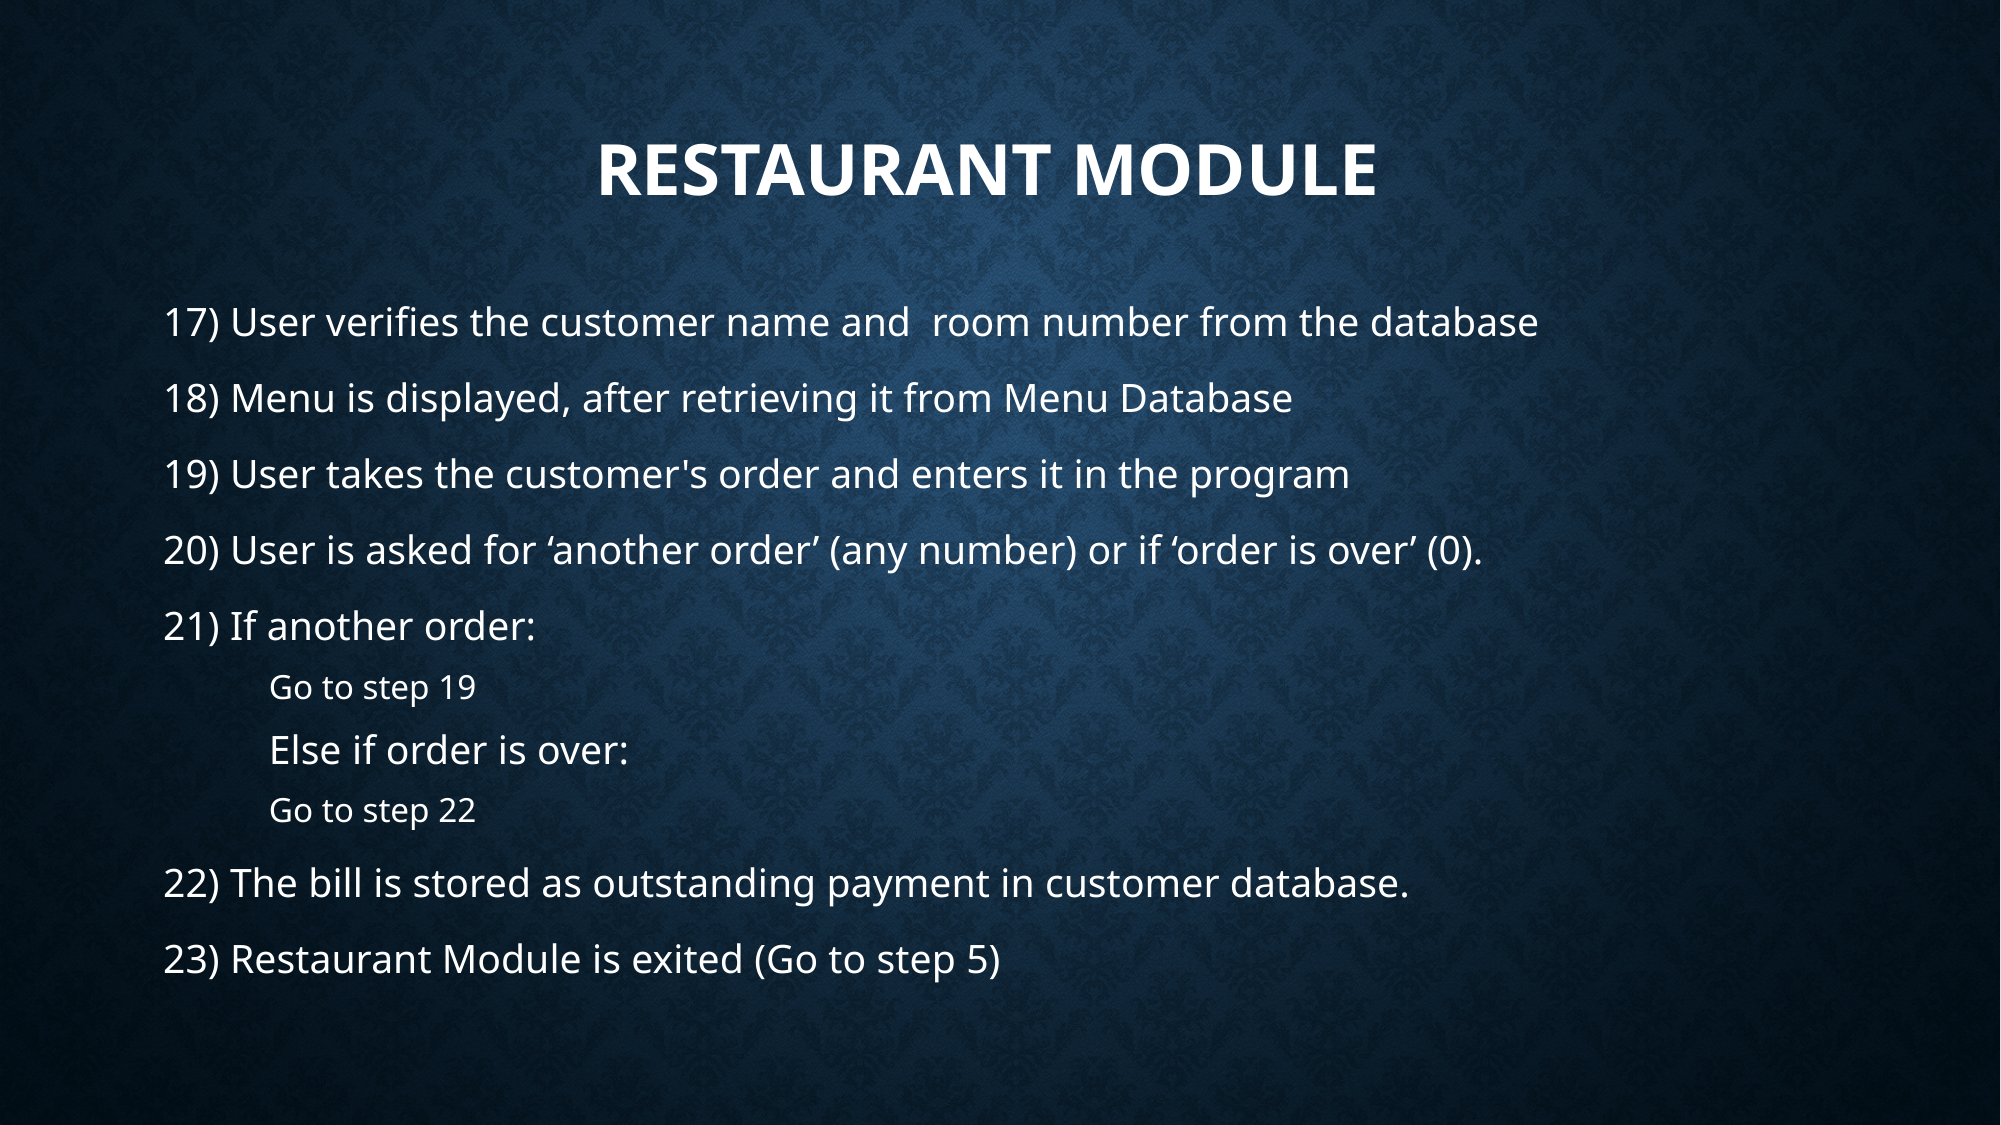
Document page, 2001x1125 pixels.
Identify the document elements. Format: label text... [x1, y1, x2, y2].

title Restaurant module [147, 63, 1846, 282]
list 17) User verifies the customer name and room number from the database 18) Menu is displayed, after retrieving it from Menu Database 19) User takes the customer's order and enters it in the program 20) User is asked for ‘another order’ (any number) or if ‘order is over’ (0). 21) If another order: Go to step 19 Else if order is over: Go to step 22 22) The bill is stored as outstanding payment in customer database. 23) Restaurant Module is exited (Go to step 5) [148, 280, 1847, 992]
